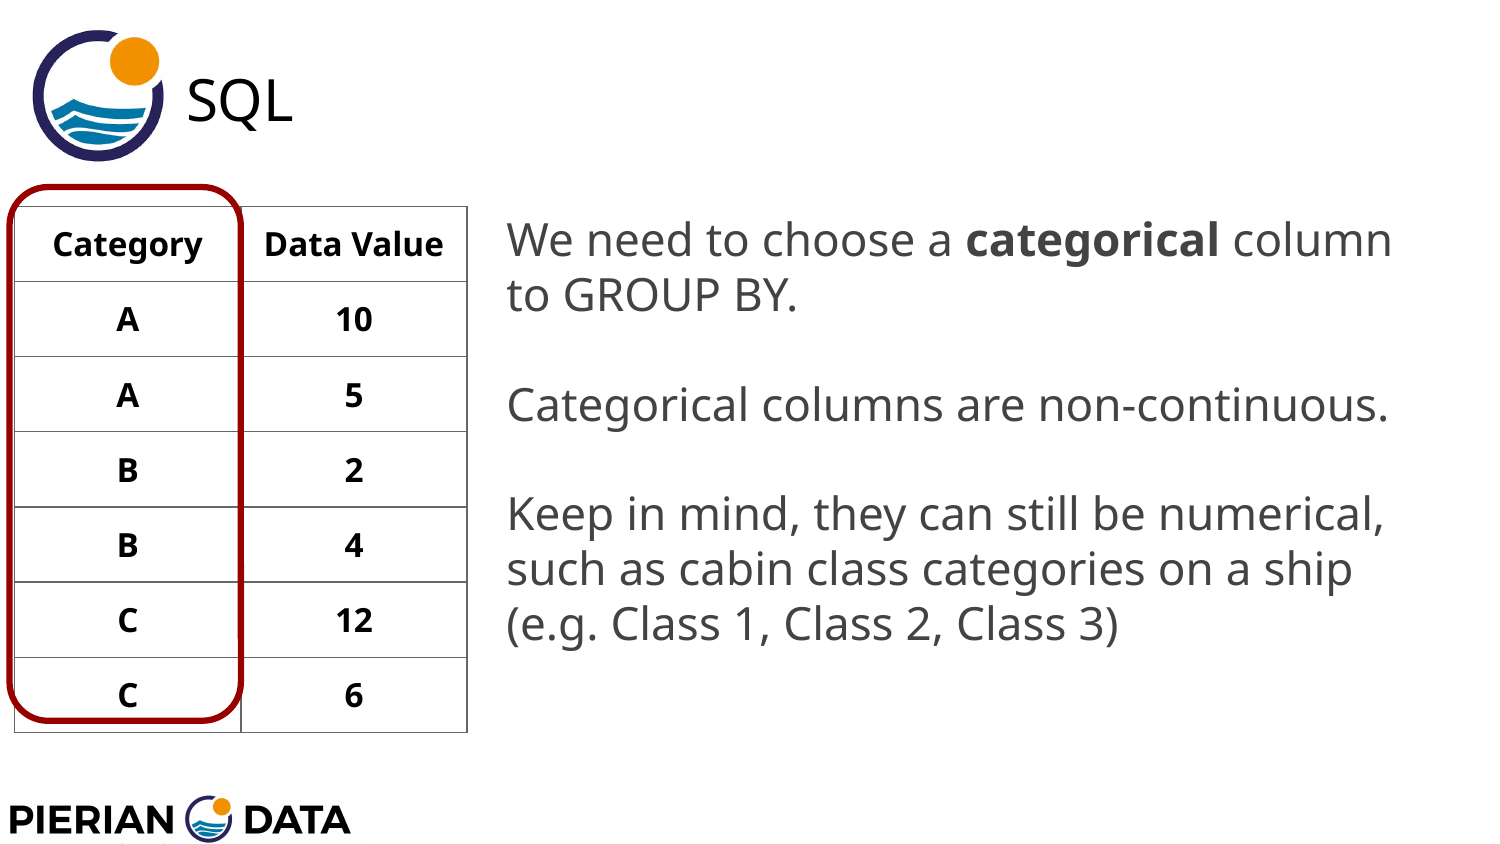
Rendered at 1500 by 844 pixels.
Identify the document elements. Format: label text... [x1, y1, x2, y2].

table_cell 2 [242, 432, 466, 506]
table_cell 4 [242, 508, 466, 581]
table_cell 6 [242, 658, 466, 732]
text_box [9, 187, 241, 721]
text_box We need to choose a categorical column to GROUP BY. Categorical columns are non-continuous. Keep in mind, they can still be numerical, such as cabin class categories on a ship (e.g. Class 1, Class 2, Class 3) [491, 195, 1464, 777]
picture [24, 24, 172, 167]
table_cell 12 [242, 583, 466, 657]
table_header Data Value [242, 207, 466, 281]
table_cell 10 [242, 282, 466, 356]
table_cell 5 [242, 357, 466, 431]
picture [0, 787, 368, 844]
title SQL [176, 48, 1449, 143]
table_cell C [15, 694, 240, 732]
